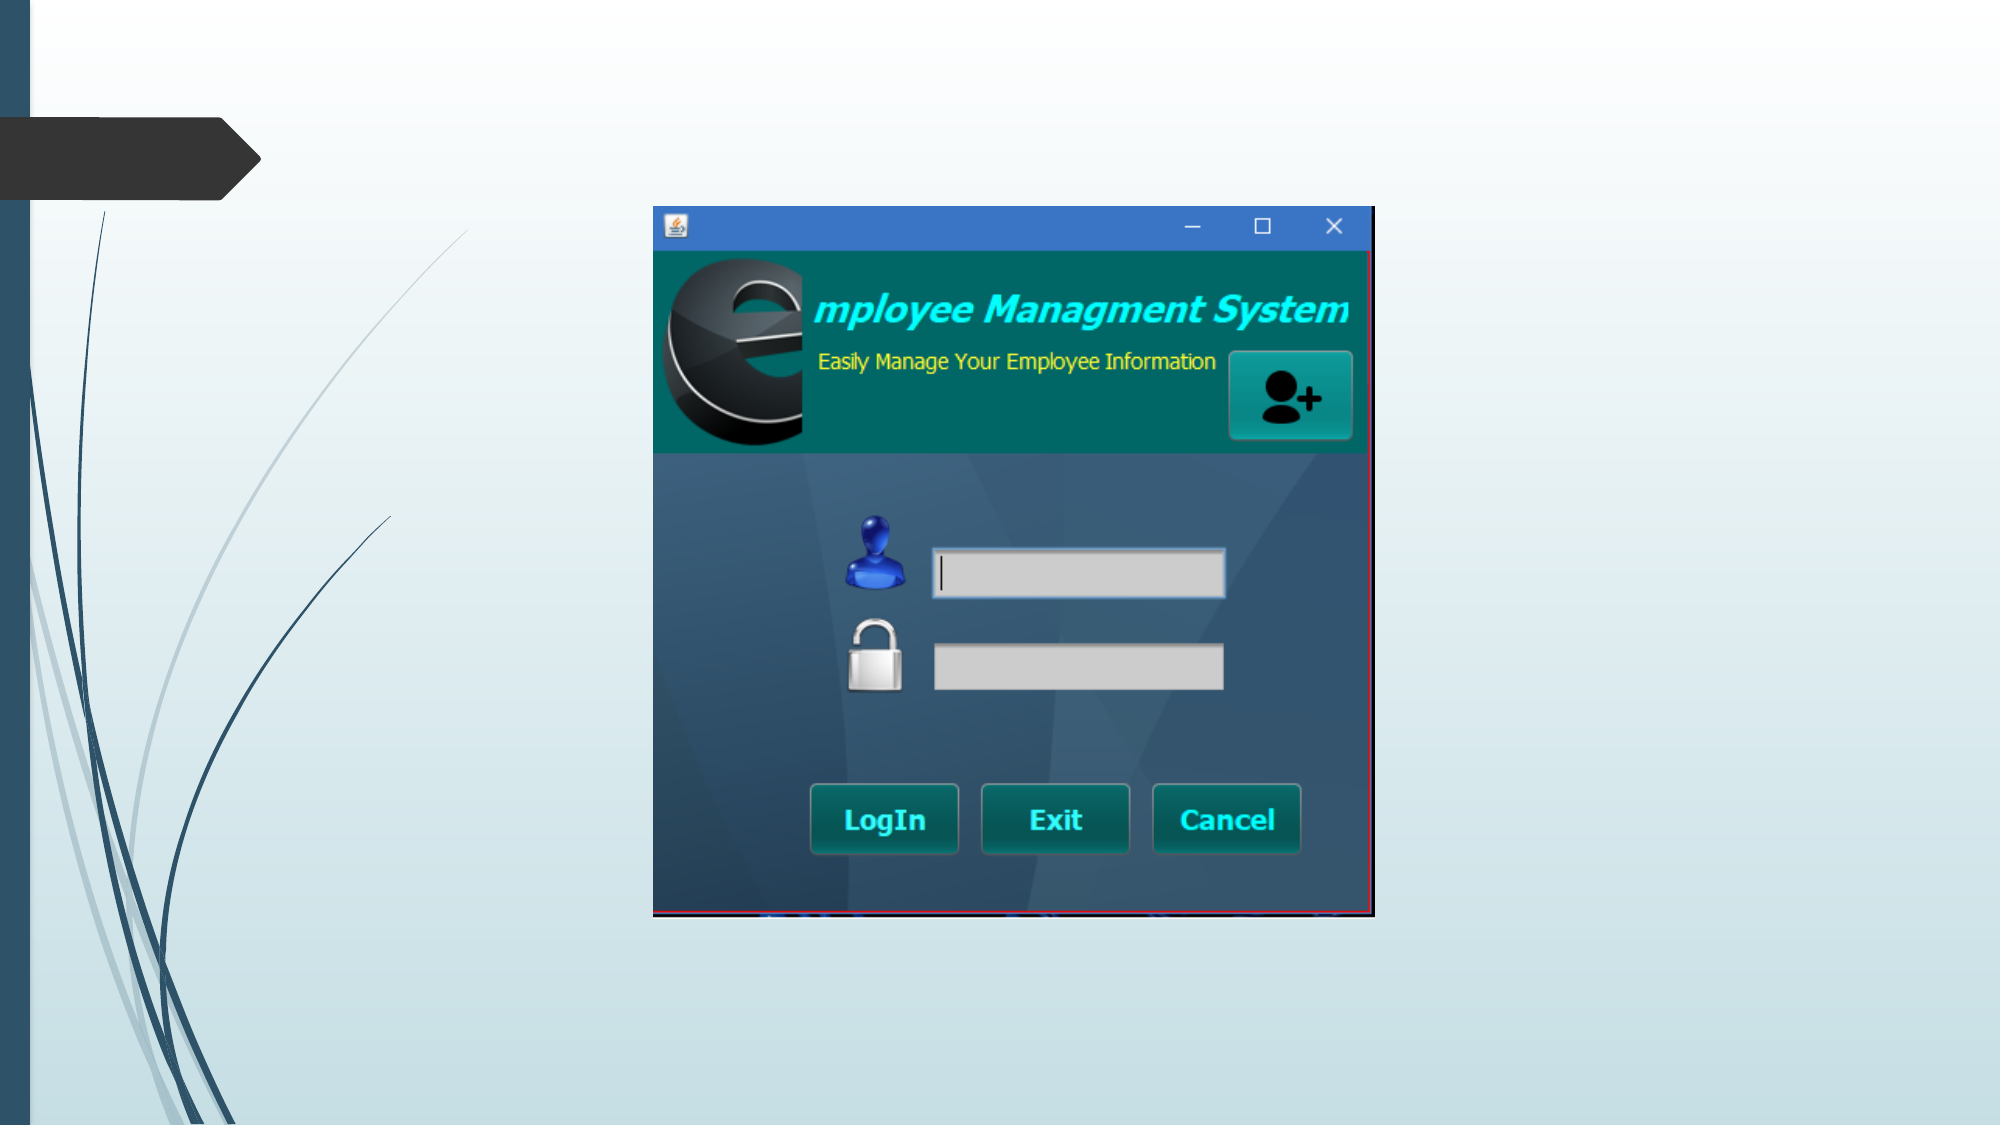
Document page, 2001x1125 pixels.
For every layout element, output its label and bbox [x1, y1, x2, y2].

picture [652, 206, 1376, 919]
